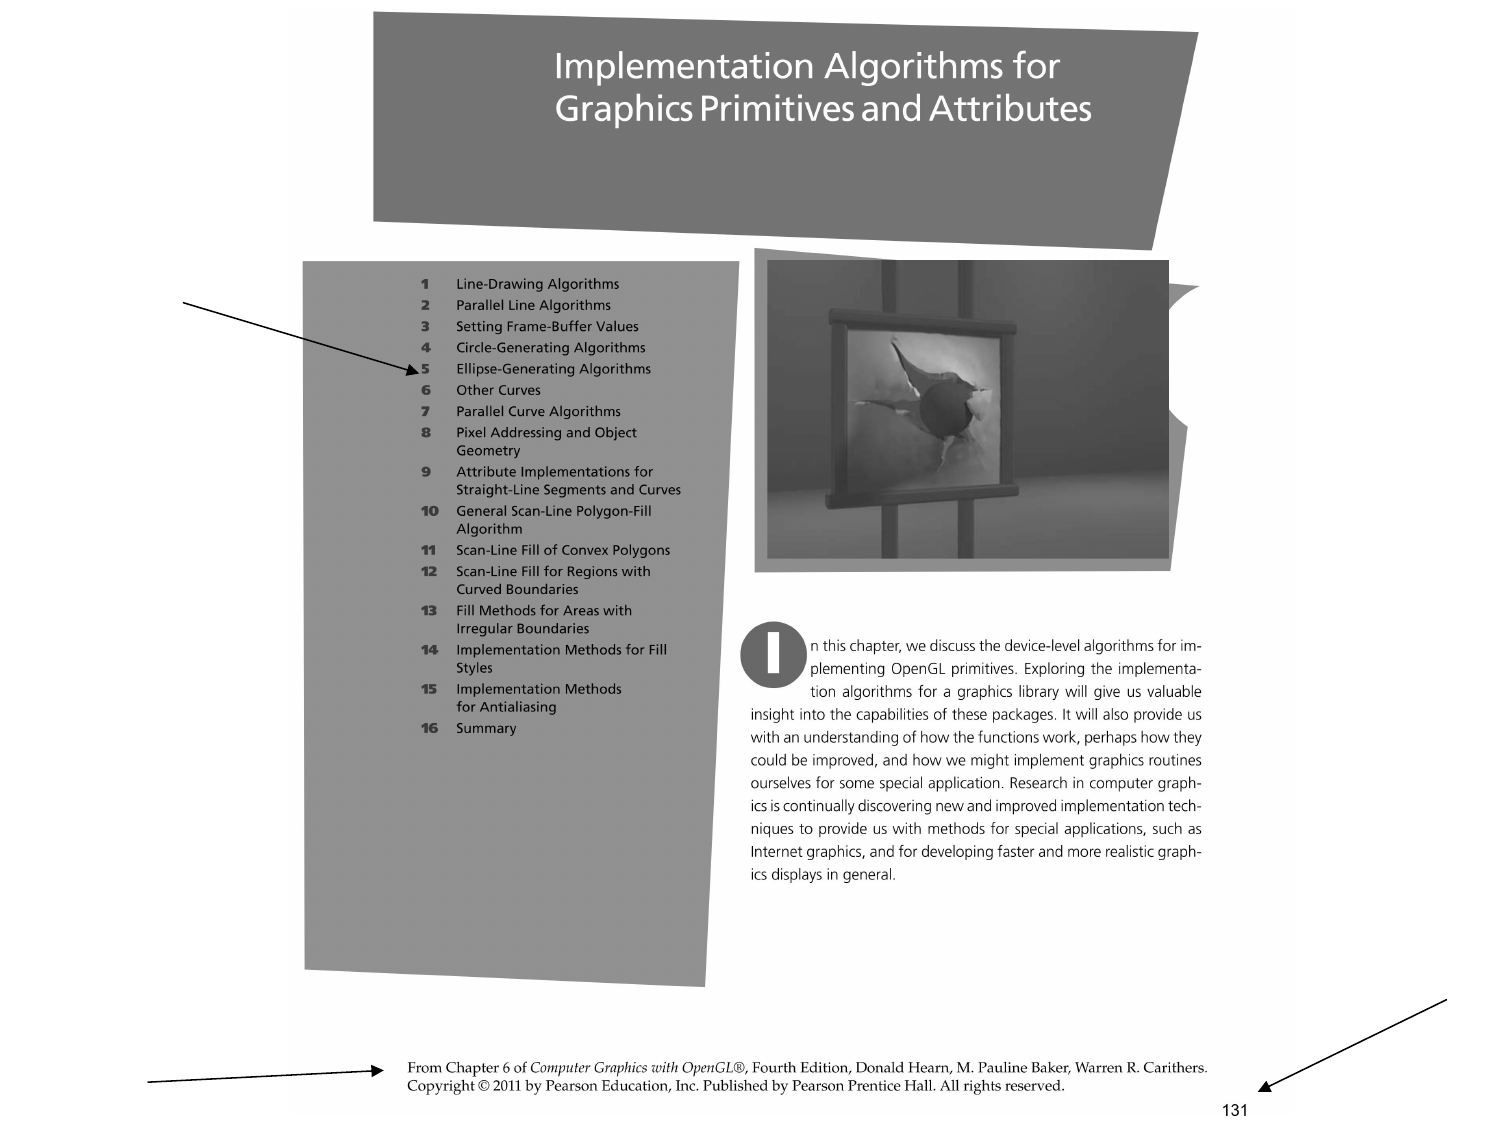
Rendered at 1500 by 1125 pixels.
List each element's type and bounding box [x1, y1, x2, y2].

text_box [1257, 999, 1448, 1092]
list [290, 7, 1294, 1116]
text_box [182, 302, 420, 374]
text_box [147, 1070, 384, 1083]
